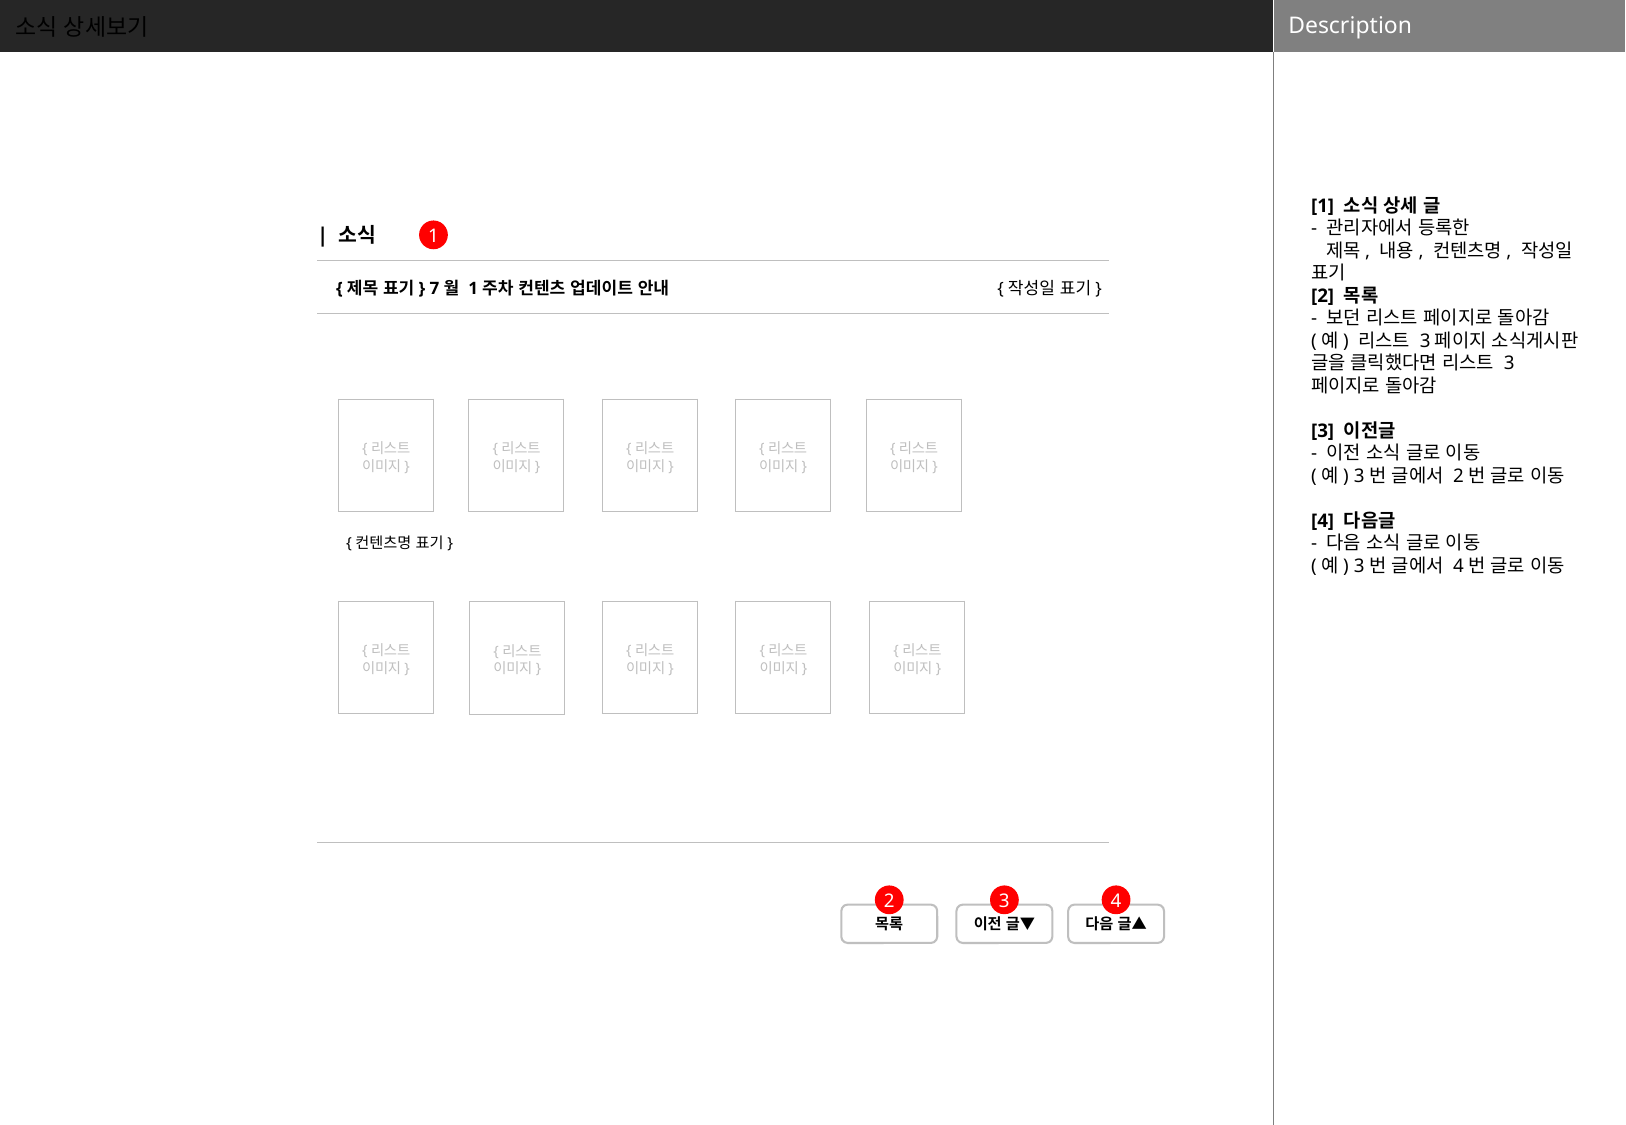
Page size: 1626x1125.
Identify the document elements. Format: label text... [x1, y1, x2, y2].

text_box {리스트 이미지} [493, 642, 542, 677]
text_box {리스트 이미지} [362, 641, 410, 677]
text_box {리스트 이미지} [625, 641, 674, 677]
table_header [603, 602, 697, 713]
text_box 목록 [839, 902, 940, 946]
text_box {컨텐츠명 표기} [331, 516, 1095, 586]
text_box 4 [1099, 883, 1133, 917]
text_box {리스트 이미지} [625, 439, 674, 474]
table_header [339, 602, 433, 713]
list 소식 상세보기 [0, 0, 1238, 52]
table_header [870, 602, 964, 713]
text_box [1] 소식 상세 글 - 관리자에서 등록한 제목, 내용, 컨텐츠명, 작성일 표기 [2] 목록 - 보던 리스트 페이지로 돌아감 (예) 리스트 3페이지 소식게시판 글을 클릭했다면 리스트 3페이지로 돌아감 [3] 이전글 - 이전 소식 글로 이동 (예) 3번 글에서 2번 글로 이동 [4] 다음글 - 다음 소식 글로 이동 (예) 3번 글에서 4번 글로 이동 [1304, 169, 1593, 1027]
table_header [867, 400, 961, 511]
text_box {제목 표기} 7월 1주차 컨텐츠 업데이트 안내 [321, 270, 685, 306]
table_header [736, 602, 830, 713]
text_box {리스트 이미지} [492, 439, 541, 474]
text_box 2 [872, 883, 906, 917]
text_box {리스트 이미지} [362, 439, 410, 474]
text_box 3 [987, 883, 1021, 917]
text_box {리스트 이미지} [893, 641, 942, 677]
text_box {작성일 표기} [982, 270, 1117, 306]
text_box 이전 글▼ [954, 902, 1055, 946]
table_header [603, 400, 697, 511]
table_header [736, 400, 830, 511]
table_header [470, 602, 564, 714]
text_box {리스트 이미지} [889, 439, 938, 474]
text_box {리스트 이미지} [759, 439, 808, 474]
text_box | 소식 [302, 214, 494, 254]
table_header [469, 400, 563, 511]
table_header [339, 400, 433, 511]
text_box 다음 글▲ [1066, 902, 1167, 946]
text_box {리스트 이미지} [759, 641, 808, 677]
